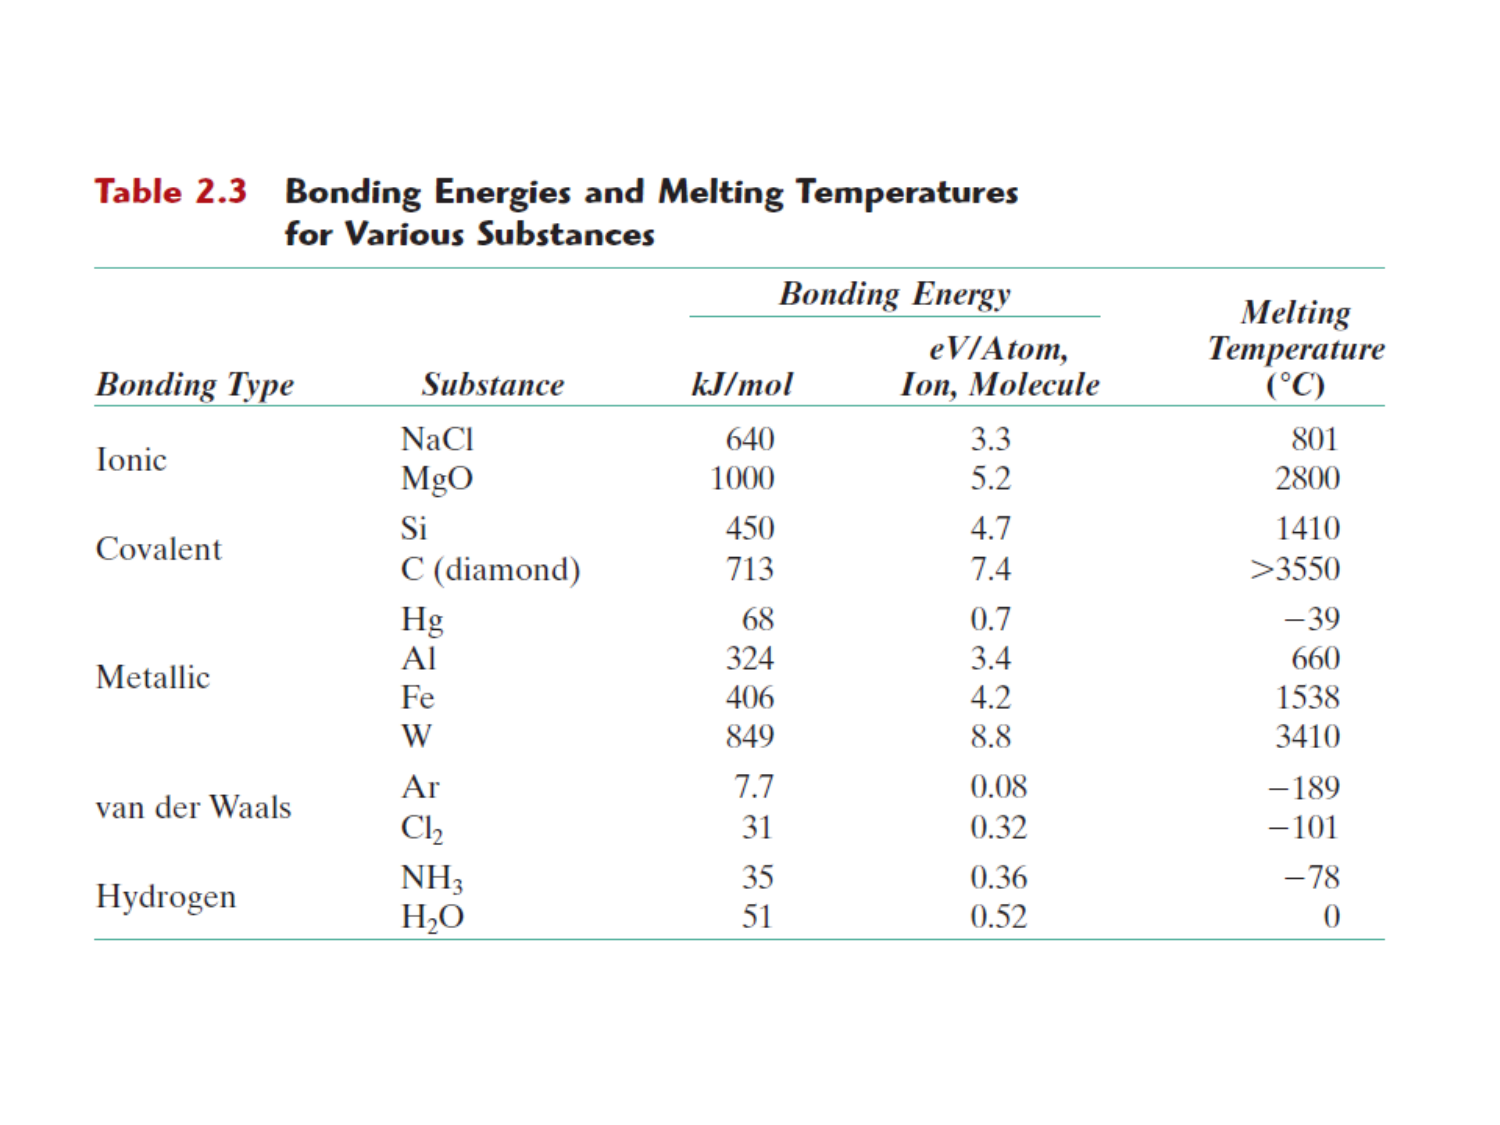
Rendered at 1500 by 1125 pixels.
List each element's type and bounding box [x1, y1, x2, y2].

picture [70, 161, 1430, 964]
